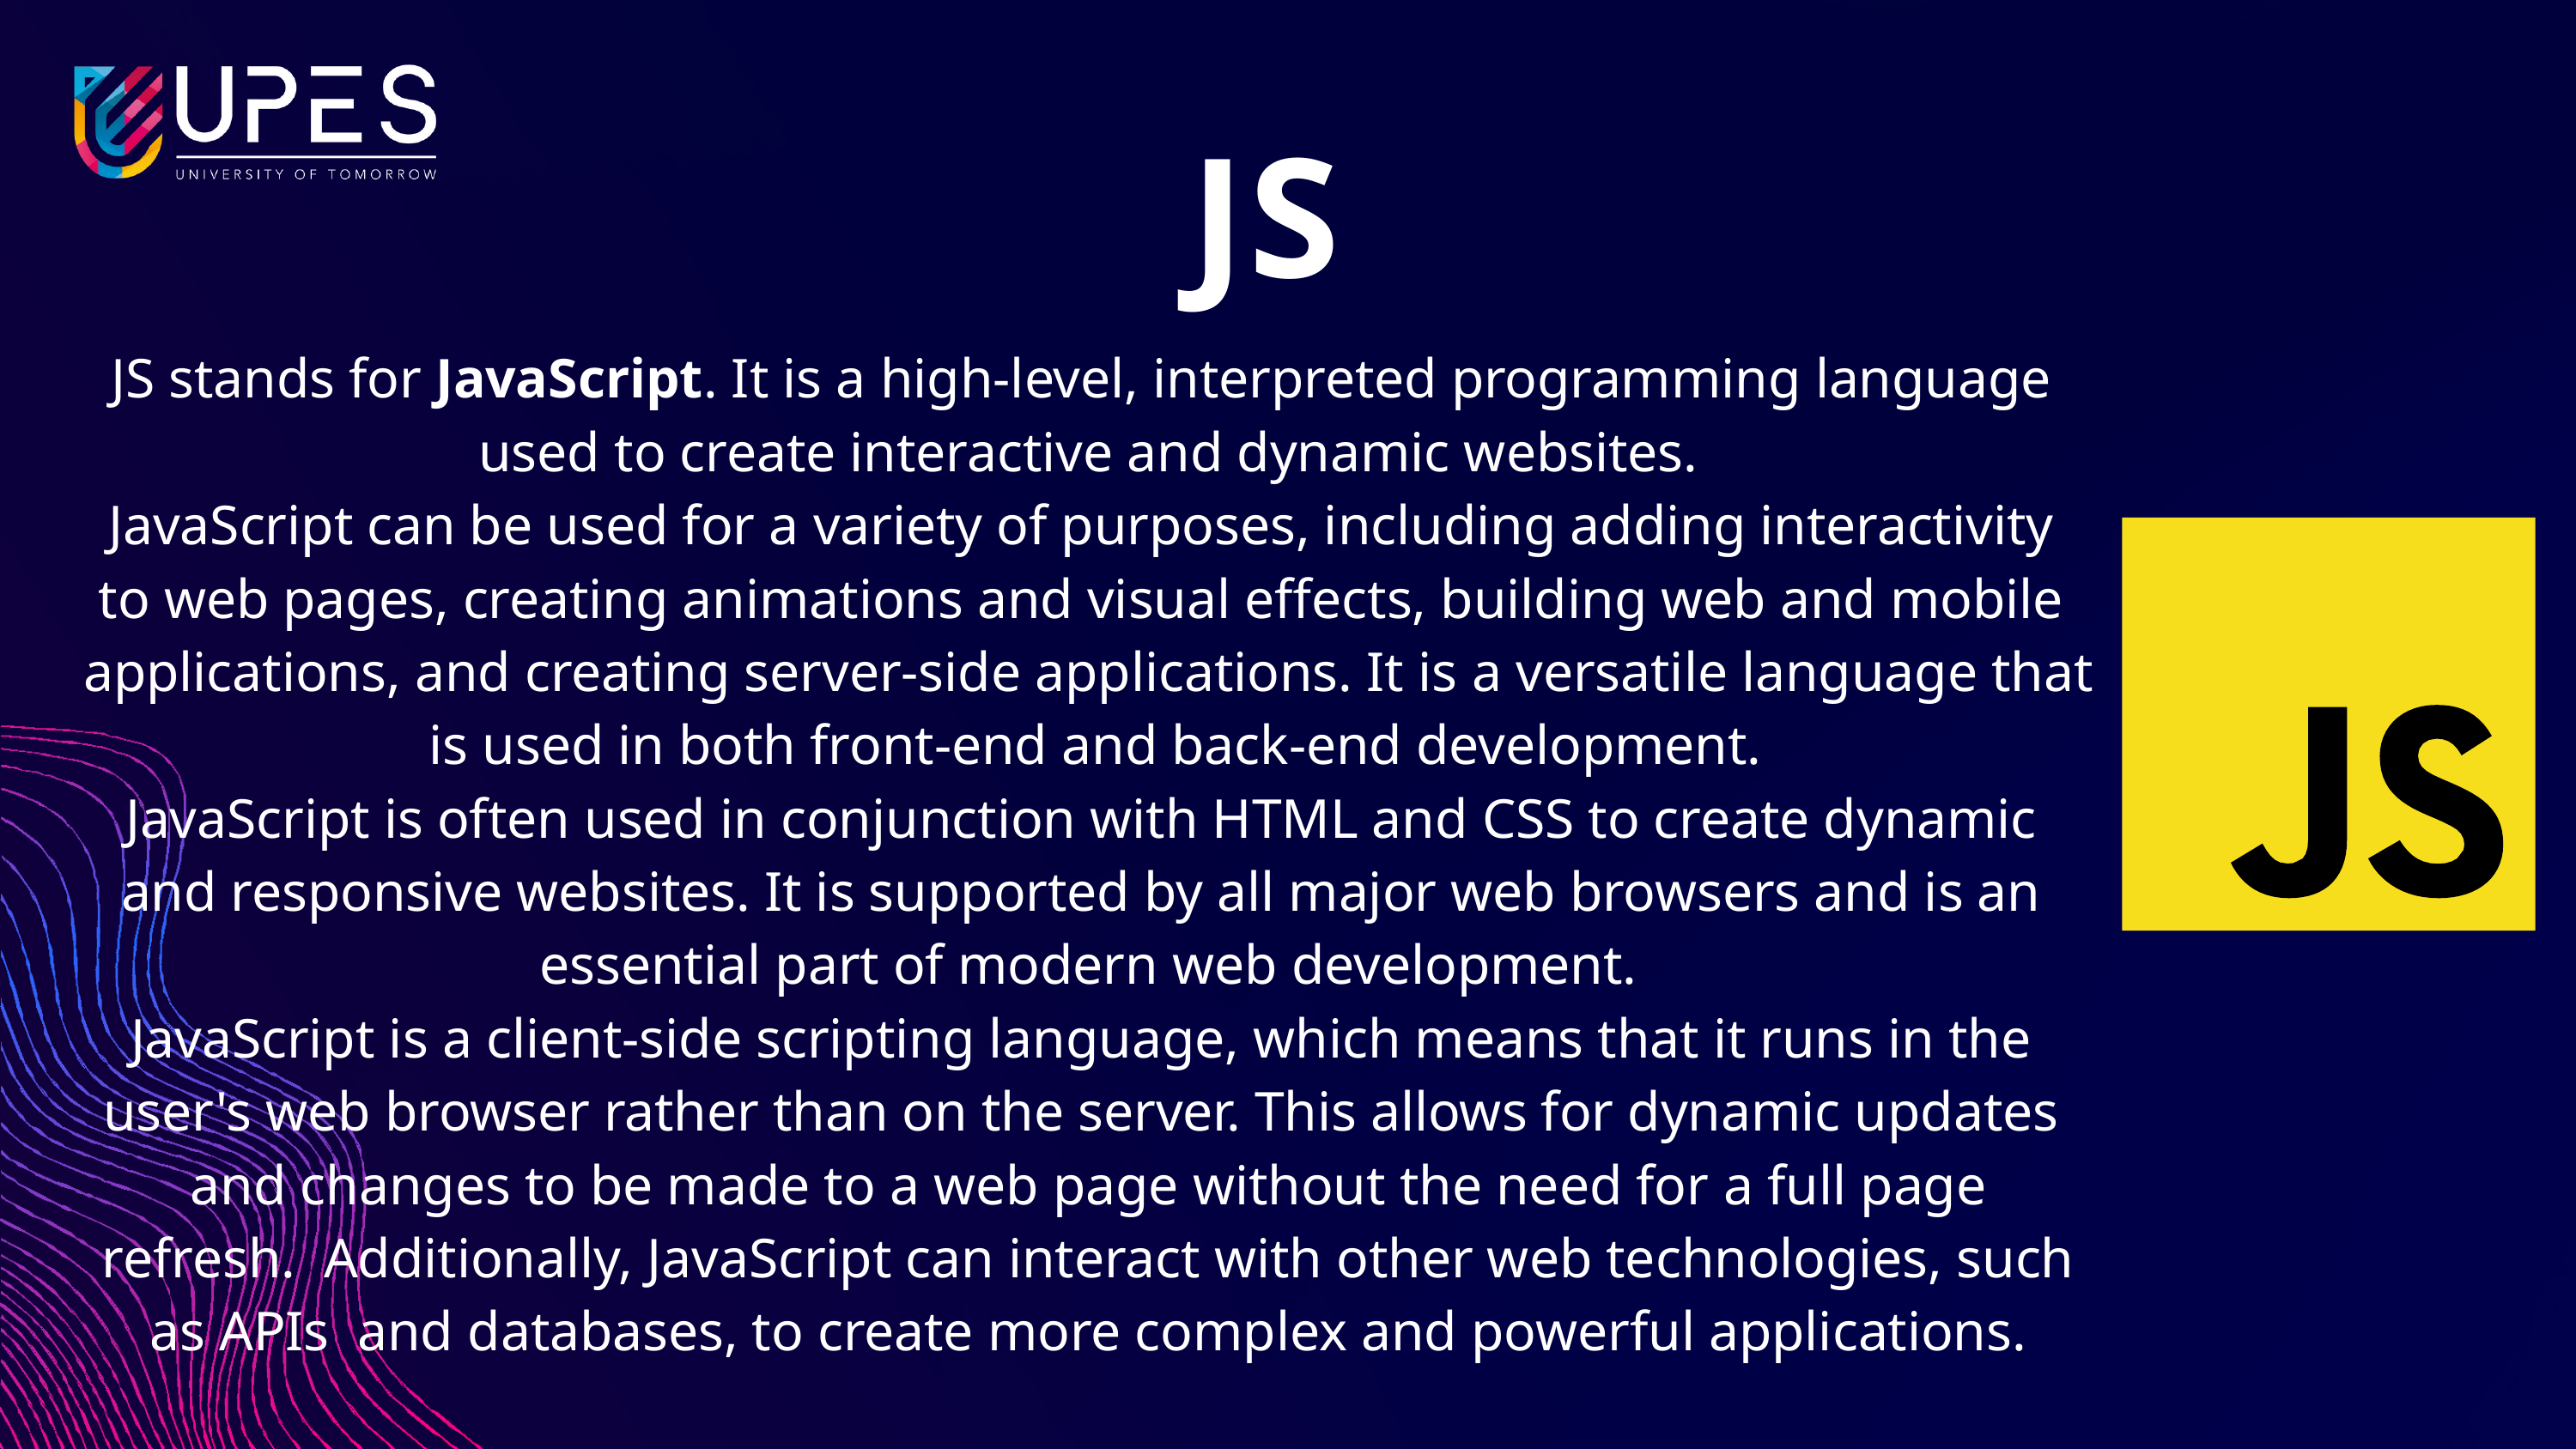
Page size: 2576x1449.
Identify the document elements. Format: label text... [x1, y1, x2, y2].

picture [0, 0, 2576, 1449]
text_box JS stands for JavaScript. It is a high-level, interpreted programming language used to create interactive and dynamic websites. JavaScript can be used for a variety of purposes, including adding interactivity to web pages, creating animations and visual effects, building web and mobile applications, and creating server-side applications. It is a versatile language that is used in both front-end and back-end development. JavaScript is often used in conjunction with HTML and CSS to create dynamic and responsive websites. It is supported by all major web browsers and is an essential part of modern web development. JavaScript is a client-side scripting language, which means that it runs in the user's web browser rather than on the server. This allows for dynamic updates and changes to be made to a web page without the need for a full page refresh. Additionally, JavaScript can interact with other web technologies, such as APIs and databases, to create more complex and powerful applications. [77, 333, 2099, 1362]
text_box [2122, 517, 2536, 931]
title JS [1188, 110, 1388, 333]
